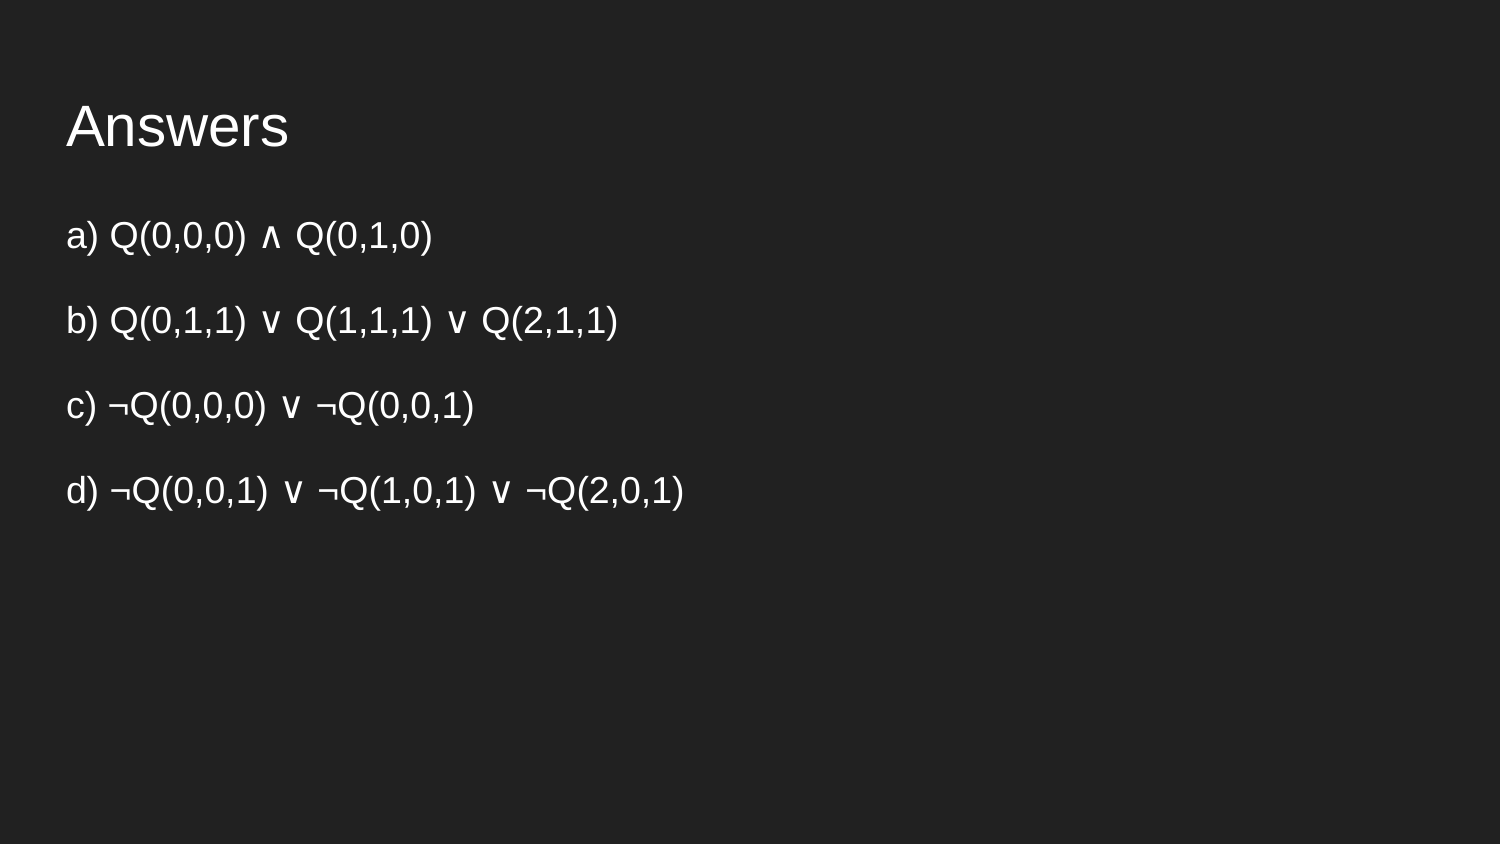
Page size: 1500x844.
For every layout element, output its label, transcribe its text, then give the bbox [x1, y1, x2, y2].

title Answers [51, 72, 1449, 167]
list a) Q(0,0,0) ∧ Q(0,1,0) b) Q(0,1,1) ∨ Q(1,1,1) ∨ Q(2,1,1) c) ¬Q(0,0,0) ∨ ¬Q(0,0,1) d) ¬Q(0,0,1) ∨ ¬Q(1,0,1) ∨ ¬Q(2,0,1) [51, 189, 1449, 750]
